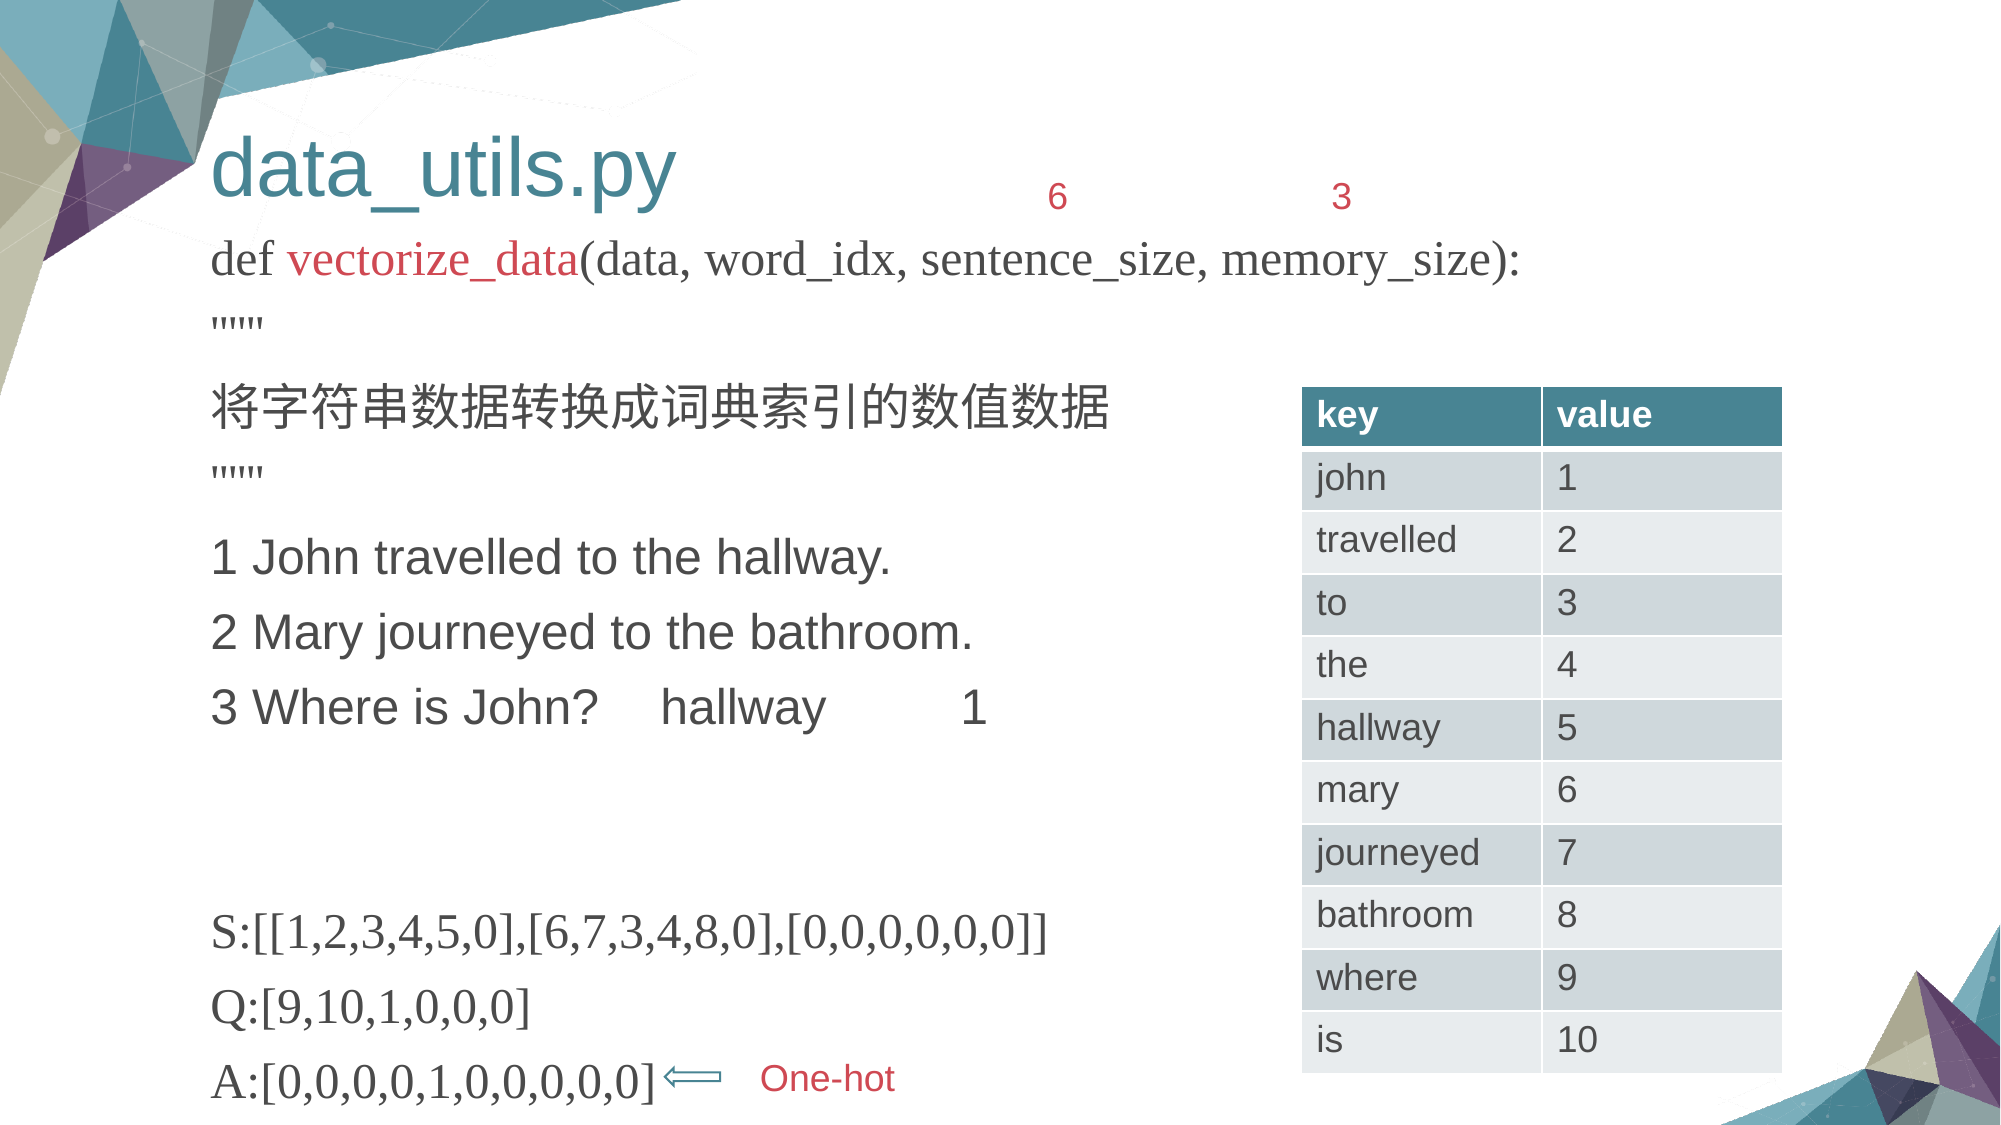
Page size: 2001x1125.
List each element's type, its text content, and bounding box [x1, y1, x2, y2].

table_cell bathroom [1302, 887, 1541, 948]
table_cell 8 [1543, 887, 1782, 948]
table_cell journeyed [1302, 825, 1541, 885]
title data_utils.py [195, 96, 1805, 224]
text_box 3 [1277, 164, 1406, 225]
table_cell the [1302, 637, 1541, 698]
table_cell 7 [1543, 825, 1782, 885]
picture [0, 0, 697, 404]
table_cell 2 [1543, 512, 1782, 573]
table_cell 4 [1543, 637, 1782, 698]
table_header key [1302, 387, 1541, 446]
table_cell hallway [1302, 700, 1541, 760]
table_cell travelled [1302, 512, 1541, 573]
table_header value [1543, 387, 1782, 446]
table_cell 1 [1543, 452, 1782, 510]
table_cell 3 [1543, 575, 1782, 635]
table_cell 5 [1543, 700, 1782, 760]
text_box One-hot [745, 1046, 939, 1107]
list def vectorize_data(data, word_idx, sentence_size, memory_size): '''''' 将字符串数据转换成词典索引的数值数据 '''''' 1 John travelled to the hallway. 2 Mary journeyed to the bathroom. 3 Where is John? hallway 1 S:[[1,2,3,4,5,0],[6,7,3,4,8,0],[0,0,0,0,0,0]] Q:[9,10,1,0,0,0] A:[0,0,0,0,1,0,0,0,0,0] [195, 224, 1805, 1120]
table_cell where [1302, 950, 1541, 1010]
table_cell to [1302, 575, 1541, 635]
table_cell 9 [1543, 950, 1782, 1010]
table_cell is [1302, 1012, 1541, 1073]
table_cell mary [1302, 762, 1541, 823]
text_box [663, 1065, 722, 1088]
text_box 6 [993, 164, 1122, 225]
table_cell john [1302, 452, 1541, 510]
picture [1717, 920, 2001, 1125]
table_cell 6 [1543, 762, 1782, 823]
table_cell 10 [1543, 1012, 1782, 1073]
